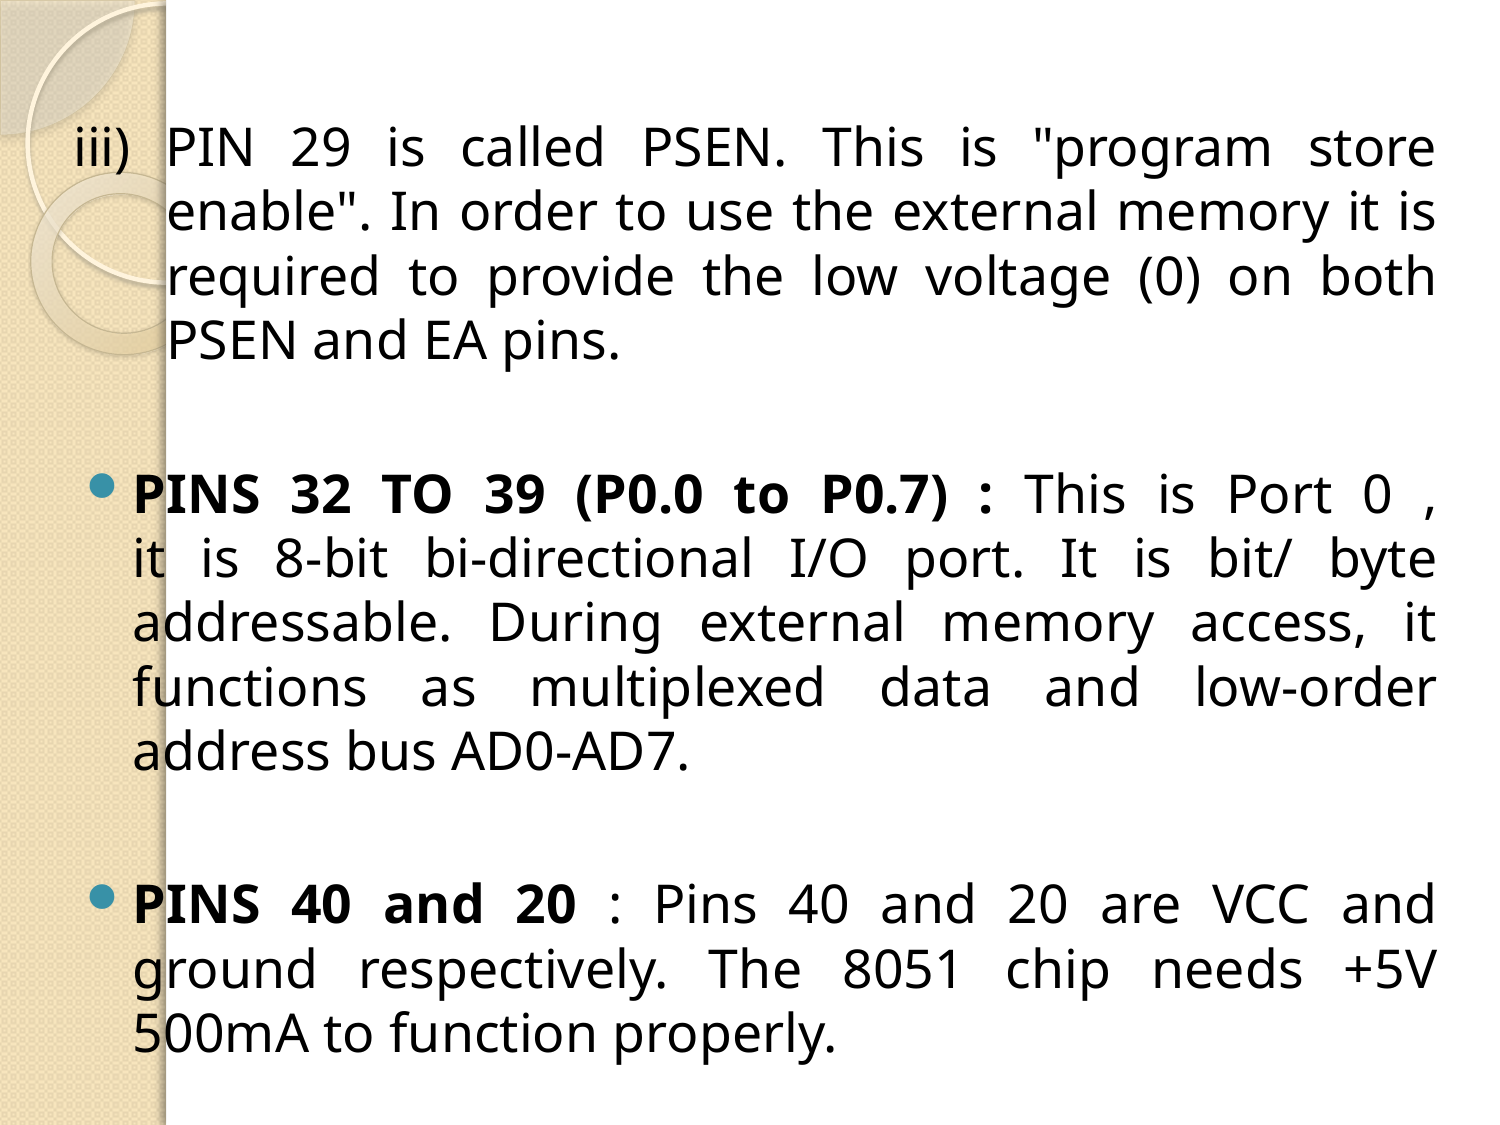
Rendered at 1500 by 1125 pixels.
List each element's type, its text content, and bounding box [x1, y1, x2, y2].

list iii) PIN 29 is called PSEN. This is "program store enable". In order to use the external memory it is required to provide the low voltage (0) on both PSEN and EA pins. PINS 32 TO 39 (P0.0 to P0.7) : This is Port 0 , it is 8-bit bi-directional I/O port. It is bit/ byte addressable. During external memory access, it functions as multiplexed data and low-order address bus AD0-AD7. PINS 40 and 20 : Pins 40 and 20 are VCC and ground respectively. The 8051 chip needs +5V 500mA to function properly. [58, 105, 1454, 1079]
